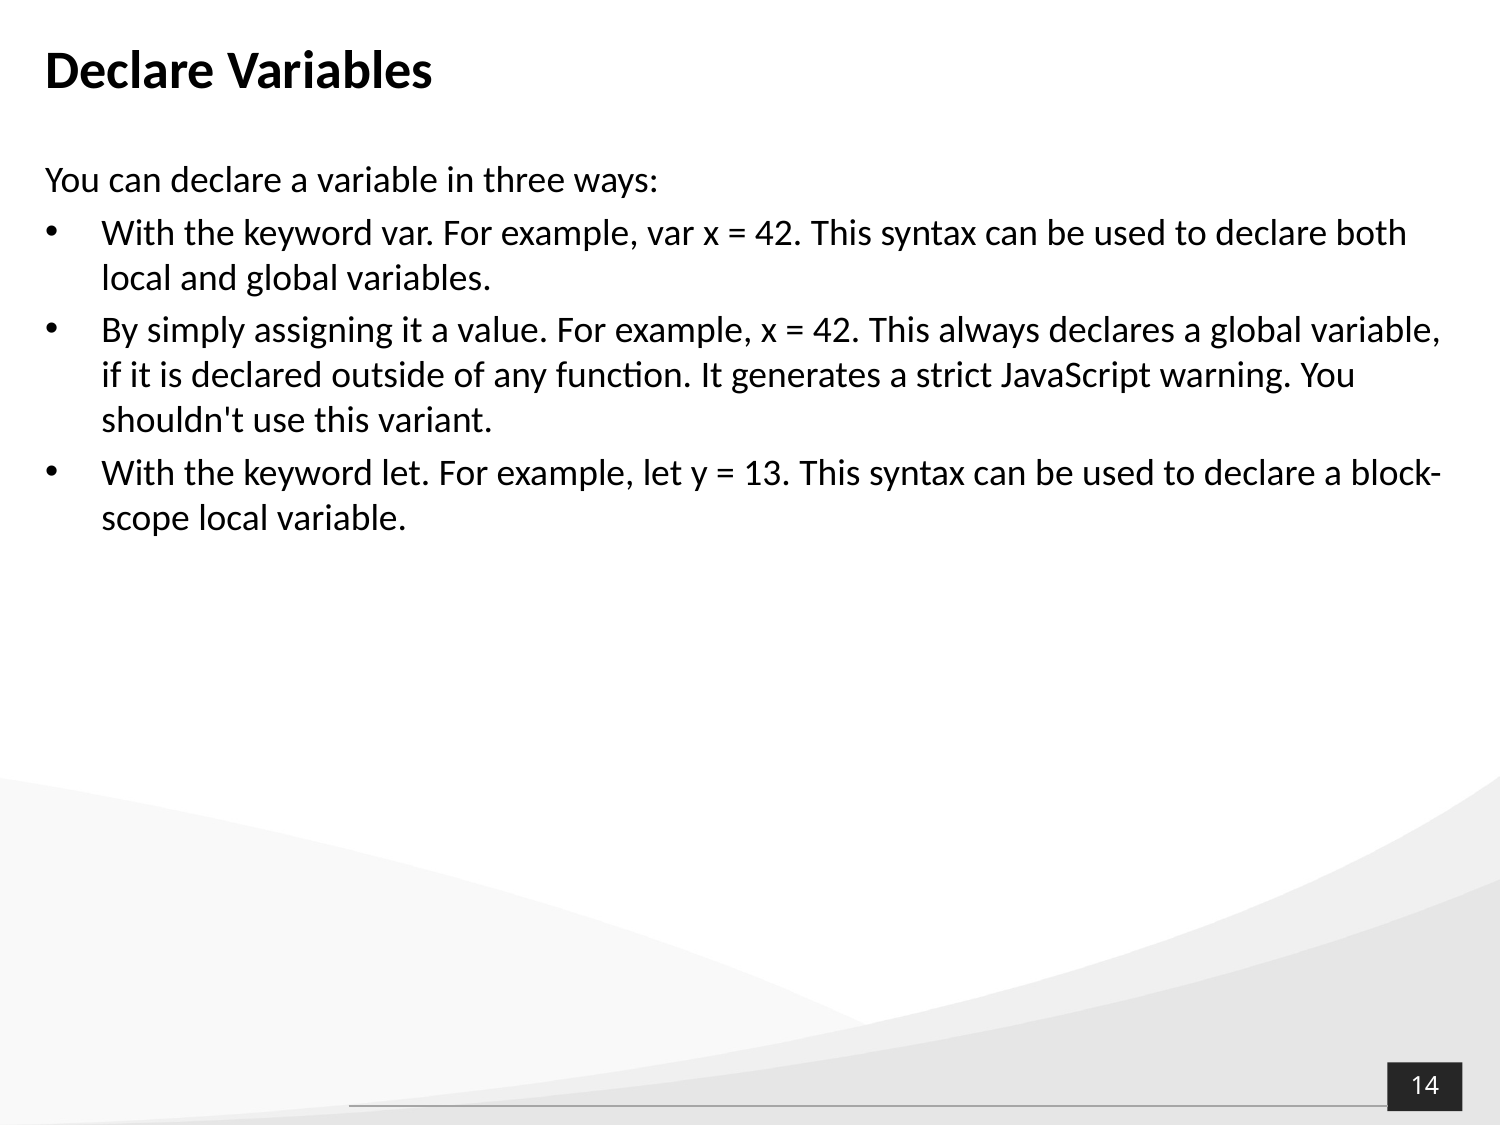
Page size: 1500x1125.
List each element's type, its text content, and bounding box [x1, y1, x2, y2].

title Declare Variables [29, 21, 1478, 114]
list You can declare a variable in three ways: With the keyword var. For example, var x = 42. This syntax can be used to declare both local and global variables. By simply assigning it a value. For example, x = 42. This always declares a global variable, if it is declared outside of any function. It generates a strict JavaScript warning. You shouldn't use this variant. With the keyword let. For example, let y = 13. This syntax can be used to declare a block-scope local variable. [29, 147, 1478, 1012]
picture [0, 0, 1500, 1125]
